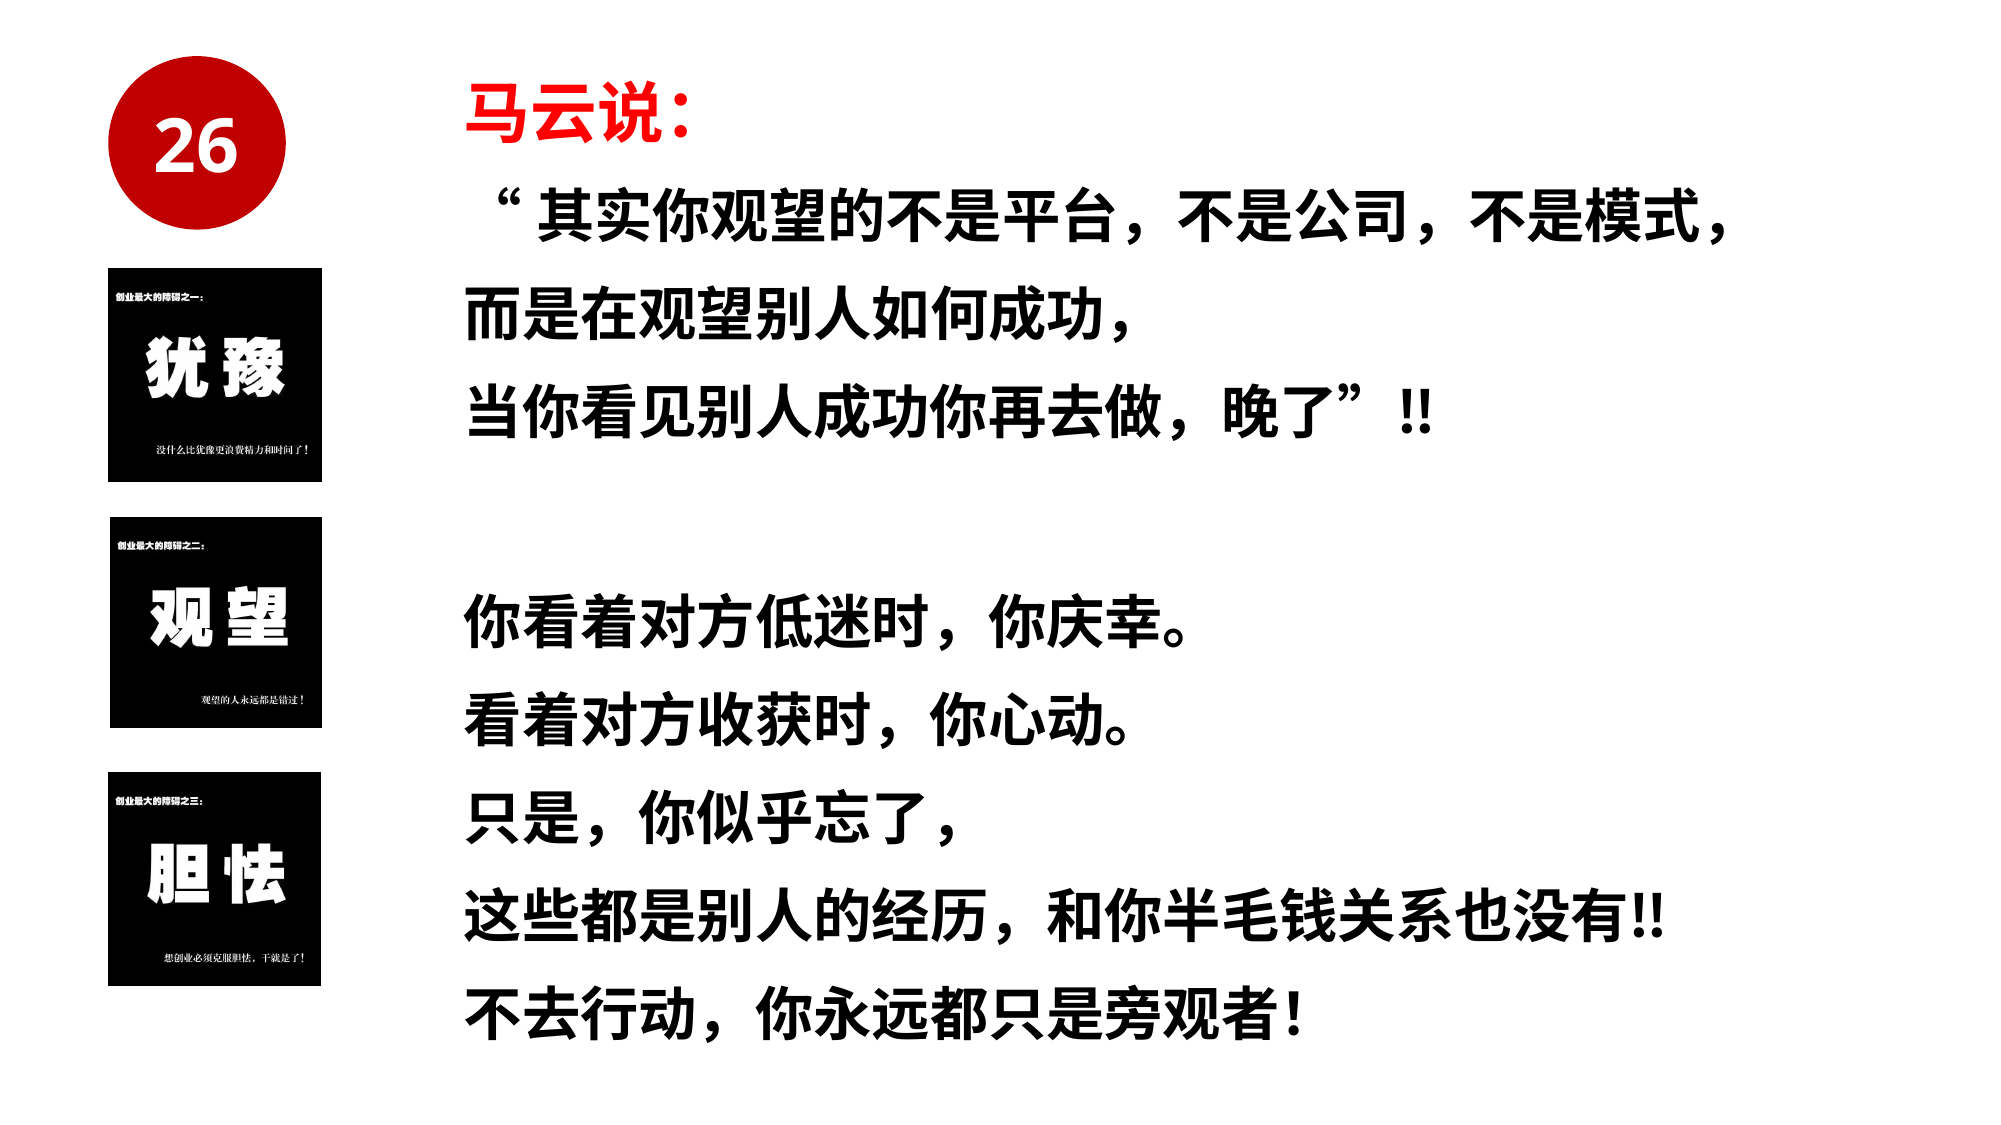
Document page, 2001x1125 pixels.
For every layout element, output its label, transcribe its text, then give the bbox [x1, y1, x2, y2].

text_box 马云说： “其实你观望的不是平台，不是公司，不是模式， 而是在观望别人如何成功， 当你看见别人成功你再去做，晚了”‼ 你看着对方低迷时，你庆幸。 看着对方收获时，你心动。 只是，你似乎忘了， 这些都是别人的经历，和你半毛钱关系也没有‼ 不去行动，你永远都只是旁观者！ [449, 31, 1763, 1055]
picture [108, 268, 322, 482]
picture [110, 517, 322, 728]
text_box 26 [107, 55, 287, 231]
picture [108, 772, 321, 986]
